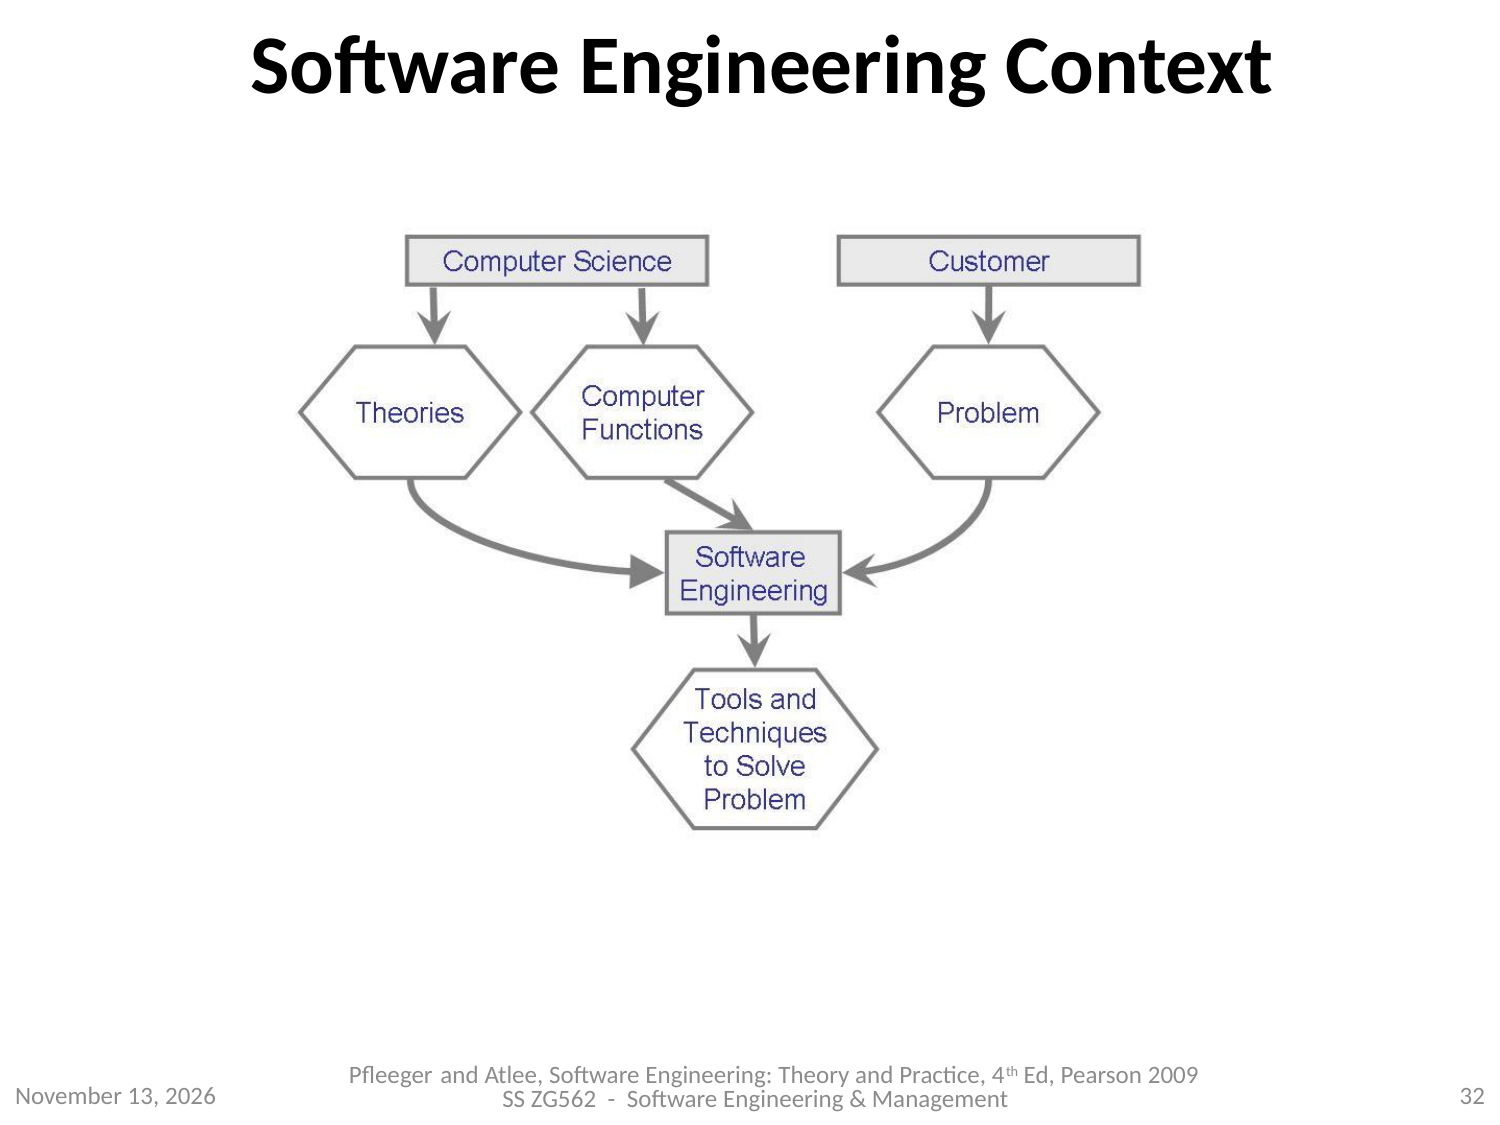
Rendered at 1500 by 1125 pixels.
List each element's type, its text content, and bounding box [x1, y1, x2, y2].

slide_number 32 [1149, 1065, 1500, 1125]
picture [253, 219, 1255, 847]
title Software Engineering Context [62, 30, 1463, 91]
text_box SS ZG562 - Software Engineering & Management [454, 1070, 1058, 1125]
text_box Pfleeger and Atlee, Software Engineering: Theory and Practice, 4th Ed, Pearson 2009 [334, 1046, 1235, 1098]
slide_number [0, 1065, 350, 1125]
